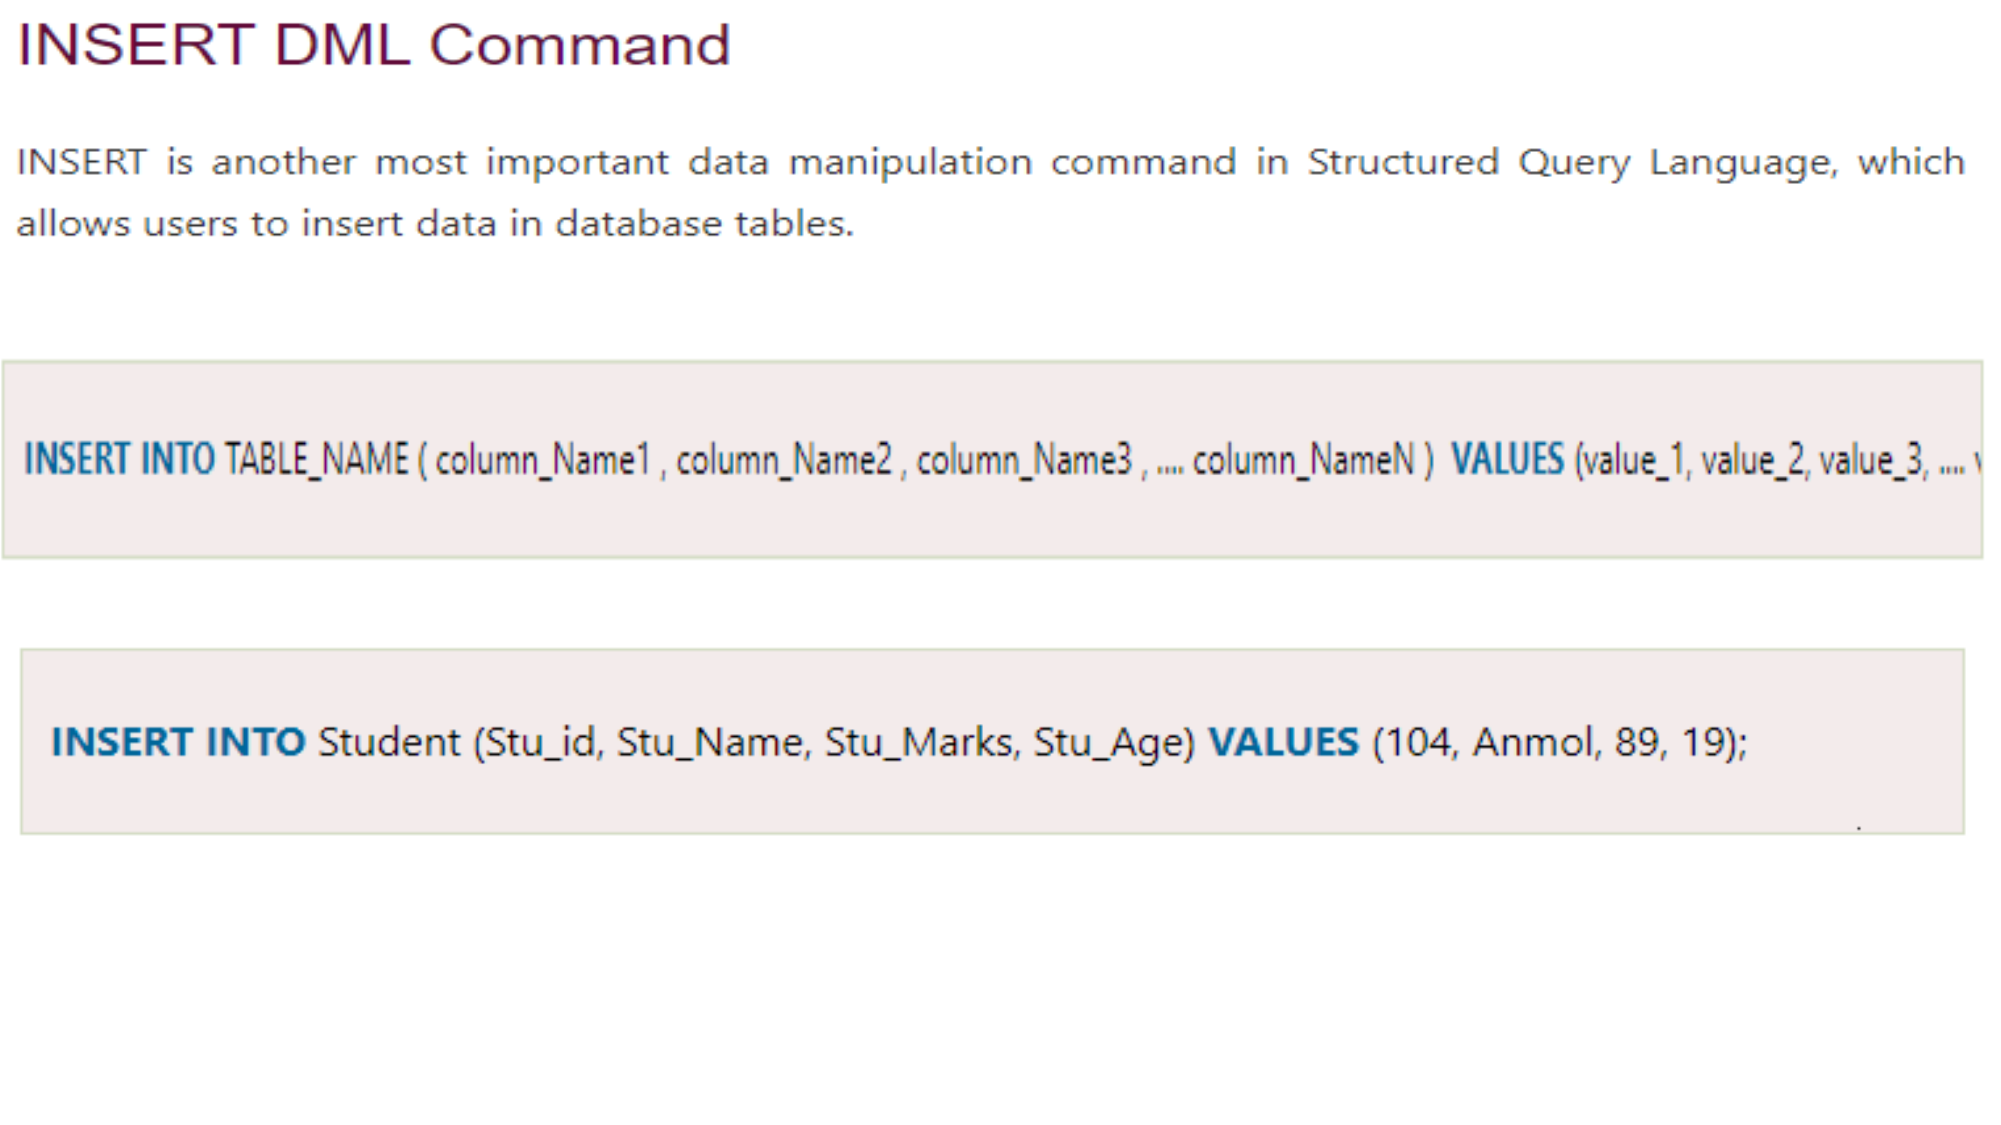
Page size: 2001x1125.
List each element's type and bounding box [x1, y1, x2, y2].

picture [0, 625, 2000, 875]
picture [0, 0, 2000, 267]
picture [0, 347, 2000, 596]
